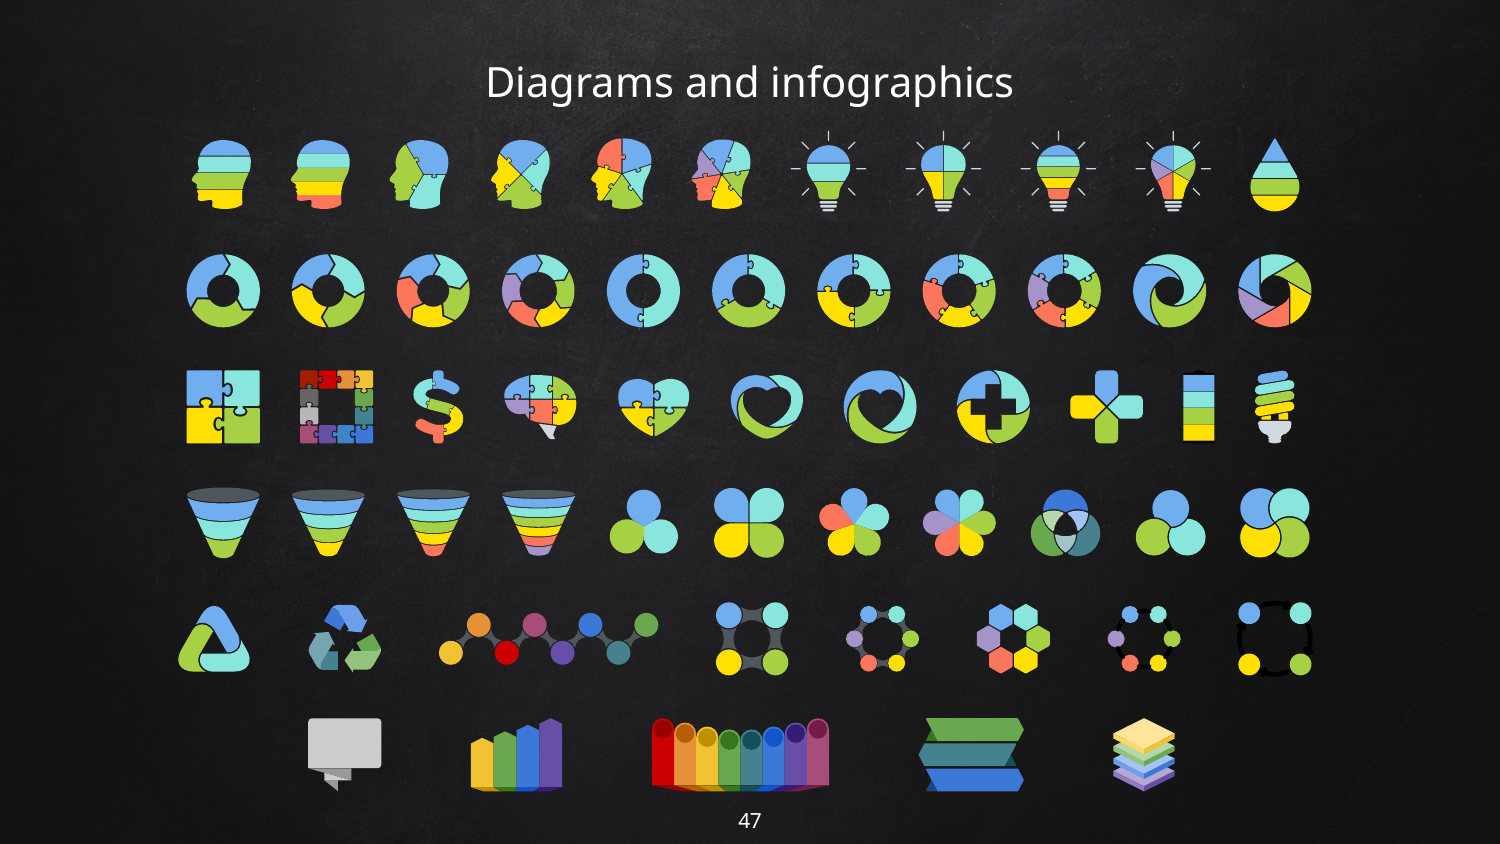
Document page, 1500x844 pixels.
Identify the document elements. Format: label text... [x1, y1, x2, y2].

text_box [290, 137, 351, 212]
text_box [396, 489, 471, 557]
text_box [177, 605, 251, 672]
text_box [976, 603, 1051, 674]
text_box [712, 485, 786, 560]
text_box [291, 489, 366, 557]
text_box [606, 254, 681, 328]
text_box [922, 487, 997, 559]
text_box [1132, 254, 1207, 328]
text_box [191, 137, 252, 212]
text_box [918, 717, 1025, 792]
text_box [307, 718, 382, 792]
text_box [438, 612, 659, 665]
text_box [1027, 489, 1102, 557]
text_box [503, 374, 577, 440]
title Diagrams and infographics [140, 40, 1360, 106]
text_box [606, 489, 681, 557]
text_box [590, 137, 653, 212]
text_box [616, 377, 691, 437]
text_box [711, 253, 786, 328]
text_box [1070, 370, 1144, 444]
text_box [1238, 487, 1312, 558]
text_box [186, 487, 260, 559]
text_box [1238, 601, 1312, 676]
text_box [490, 137, 552, 212]
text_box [1113, 717, 1175, 792]
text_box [291, 254, 365, 328]
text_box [922, 254, 996, 328]
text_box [186, 370, 260, 444]
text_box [730, 374, 804, 439]
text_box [1238, 253, 1312, 328]
slide_number 47 [705, 799, 795, 844]
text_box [396, 254, 470, 328]
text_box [1250, 137, 1300, 212]
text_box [1135, 130, 1212, 212]
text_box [299, 370, 374, 444]
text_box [690, 137, 752, 212]
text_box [389, 137, 452, 212]
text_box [1183, 370, 1215, 444]
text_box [905, 130, 982, 212]
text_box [790, 130, 867, 212]
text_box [1254, 369, 1296, 444]
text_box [470, 717, 563, 792]
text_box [651, 717, 830, 792]
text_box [1027, 254, 1102, 328]
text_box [817, 487, 891, 558]
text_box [843, 370, 917, 444]
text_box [501, 253, 576, 328]
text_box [845, 605, 920, 672]
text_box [817, 253, 891, 328]
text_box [715, 601, 789, 676]
picture [0, 0, 1500, 844]
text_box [308, 604, 382, 673]
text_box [186, 254, 261, 328]
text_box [501, 489, 576, 556]
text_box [1107, 605, 1181, 672]
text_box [956, 370, 1031, 444]
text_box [1020, 130, 1097, 212]
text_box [1132, 489, 1207, 556]
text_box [413, 370, 464, 444]
